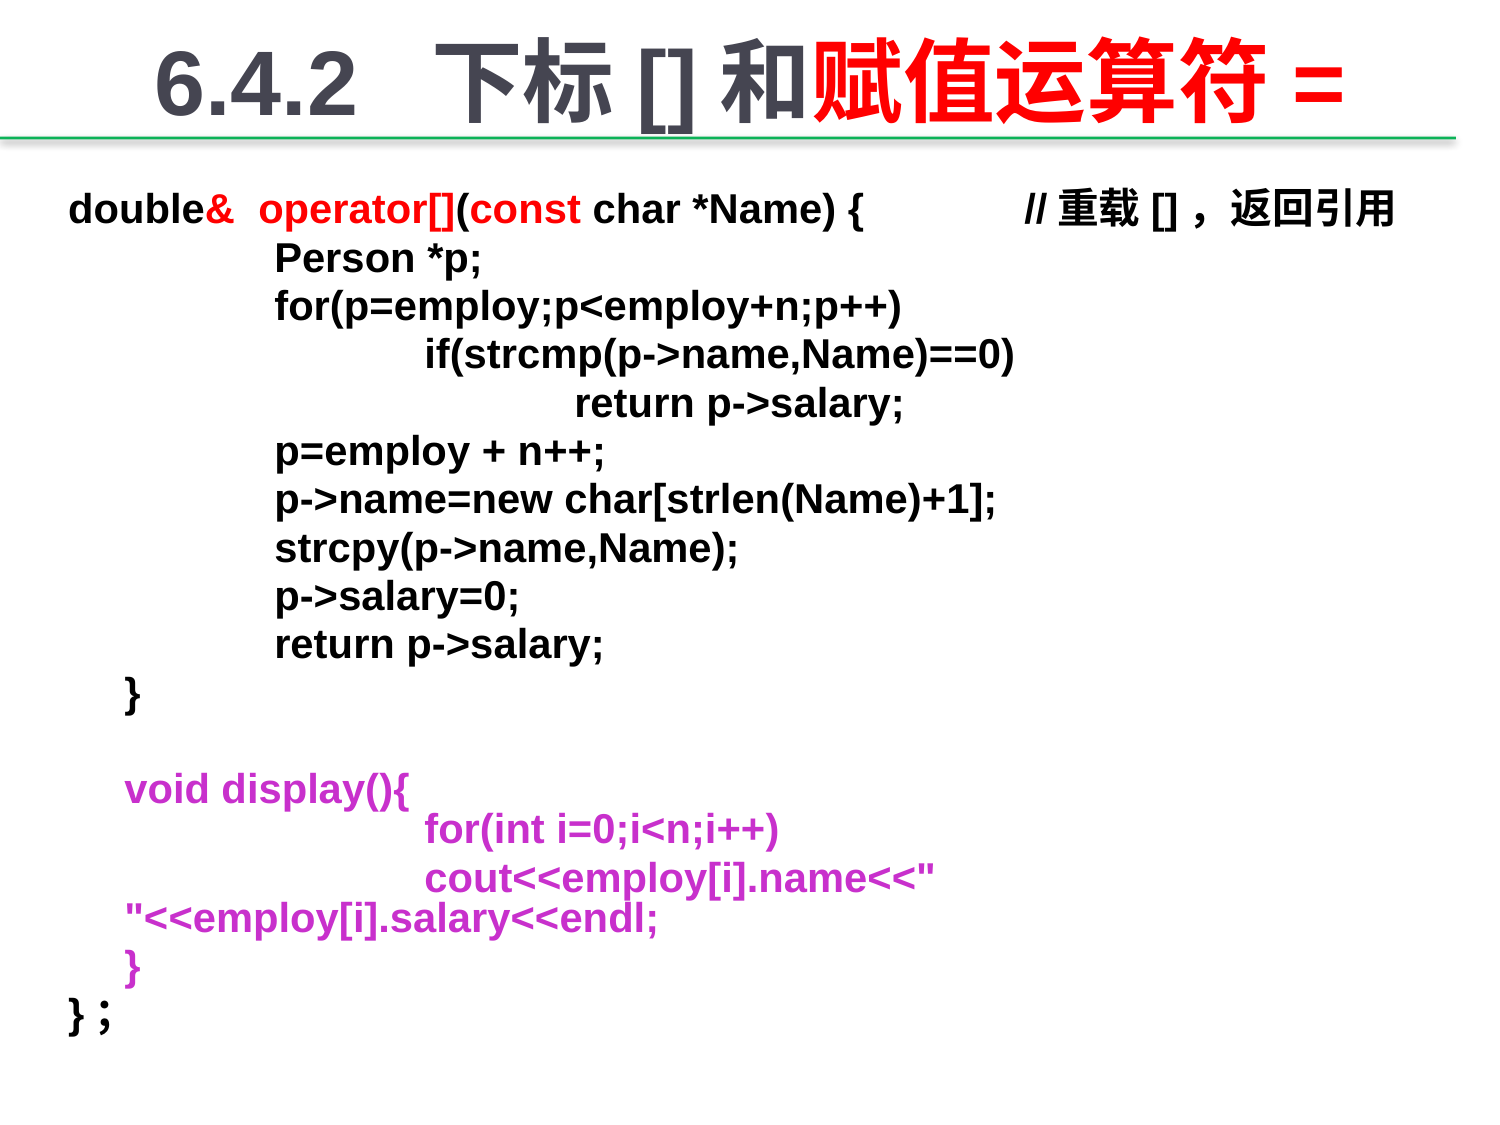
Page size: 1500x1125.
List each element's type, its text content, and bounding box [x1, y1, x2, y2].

title 6.4.2 下标[]和赋值运算符= [74, 11, 1426, 146]
list double& operator[](const char *Name) { //重载[]，返回引用 Person *p; for(p=employ;p<employ+n;p++) if(strcmp(p->name,Name)==0) return p->salary; p=employ + n++; p->name=new char[strlen(Name)+1]; strcpy(p->name,Name); p->salary=0; return p->salary; } void display(){ for(int i=0;i<n;i++) cout<<employ[i].name<<" "<<employ[i].salary<<endl; } }； [52, 184, 1460, 1059]
